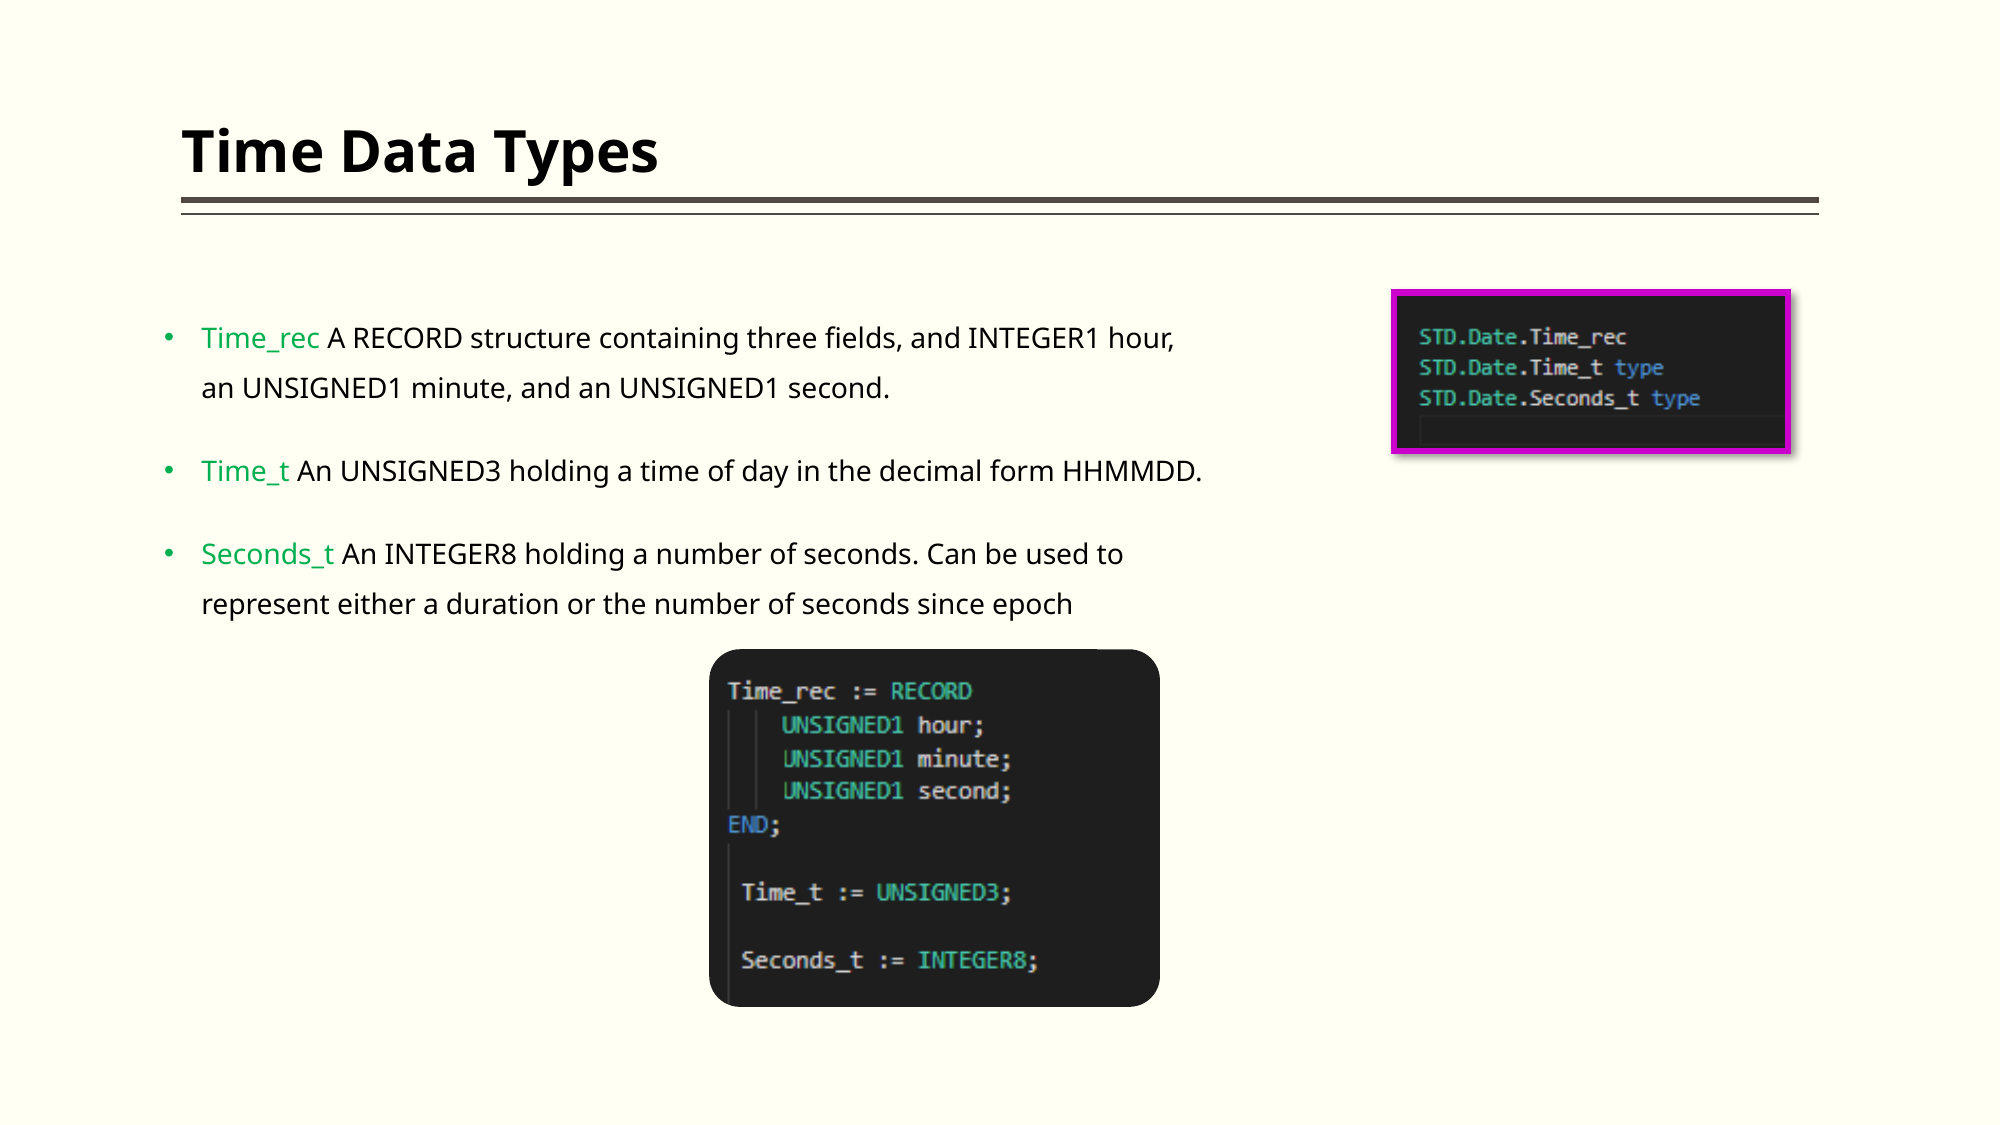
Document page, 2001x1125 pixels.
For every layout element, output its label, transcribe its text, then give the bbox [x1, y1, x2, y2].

picture [1397, 295, 1786, 448]
title Time Data Types [181, 12, 1819, 193]
list Time_rec A RECORD structure containing three fields, and INTEGER1 hour, an UNSIGNED1 minute, and an UNSIGNED1 second. Time_t An UNSIGNED3 holding a time of day in the decimal form HHMMDD. Seconds_t An INTEGER8 holding a number of seconds. Can be used to represent either a duration or the number of seconds since epoch [164, 295, 1213, 642]
picture [709, 649, 1160, 1007]
